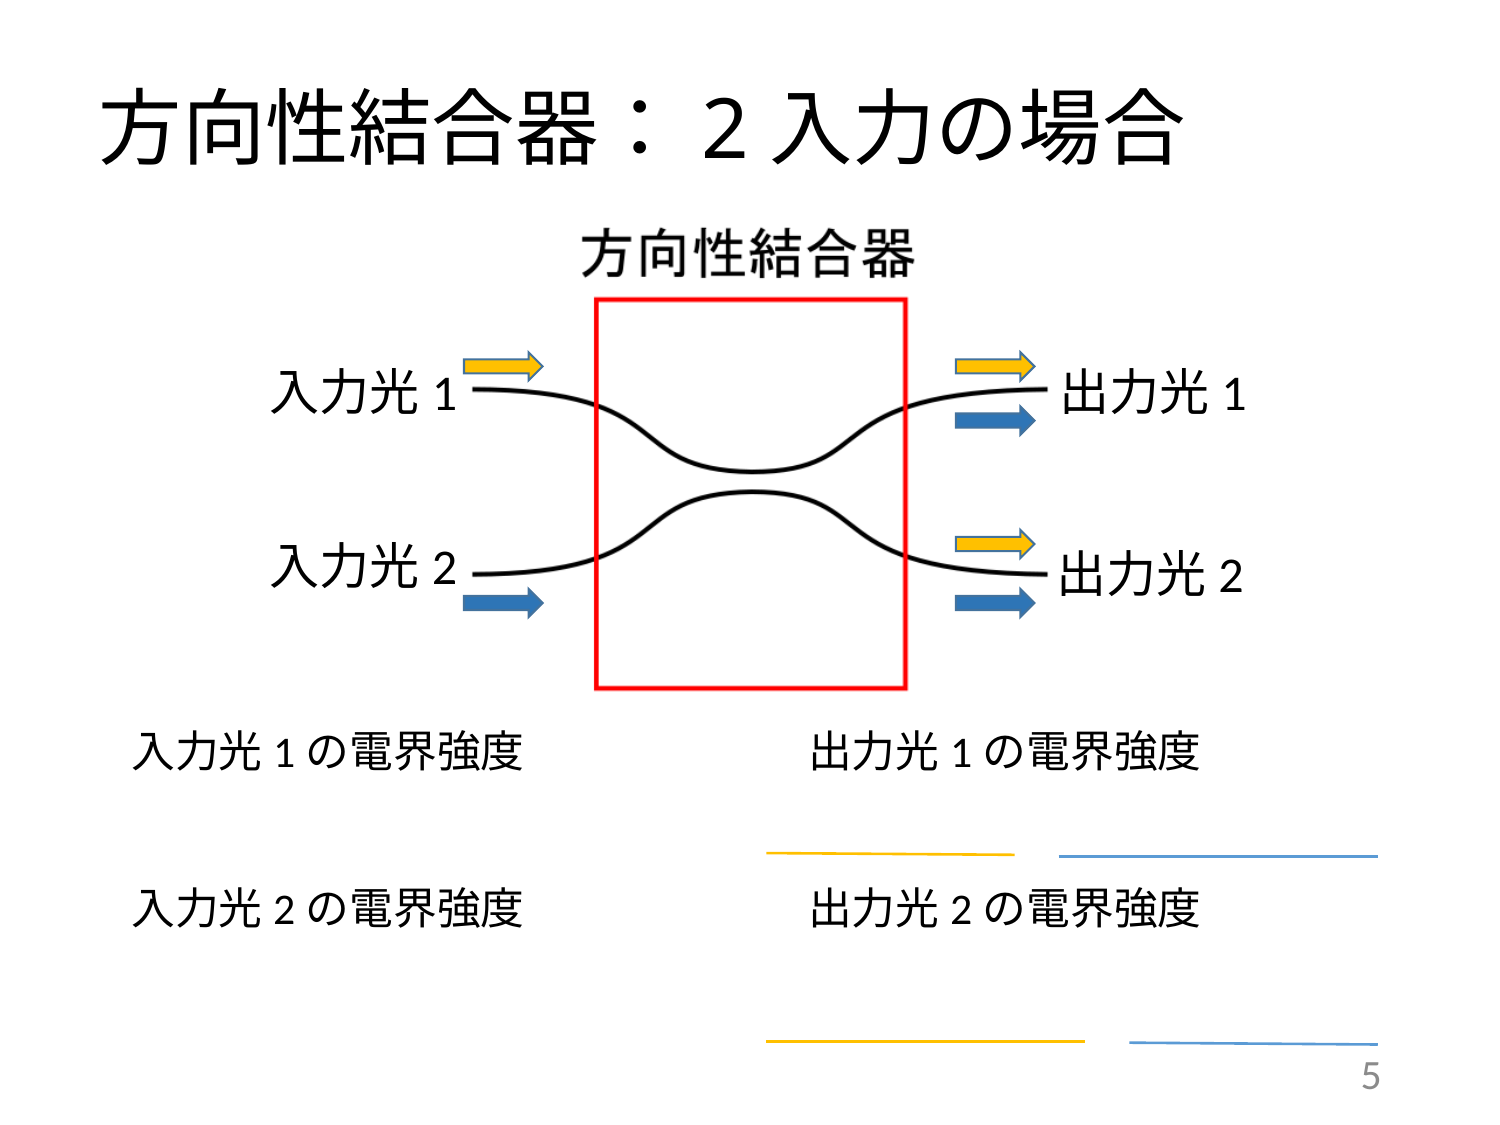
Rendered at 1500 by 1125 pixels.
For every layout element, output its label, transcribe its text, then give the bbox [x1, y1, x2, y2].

text_box 入力光1 [255, 352, 448, 428]
text_box 入力光2 [255, 527, 448, 602]
title 方向性結合器：2入力の場合 [84, 50, 1378, 214]
picture [448, 208, 1085, 715]
text_box 出力光2 [1085, 535, 1259, 611]
text_box 出力光1 [1085, 353, 1262, 429]
slide_number 4 [1059, 1042, 1397, 1103]
